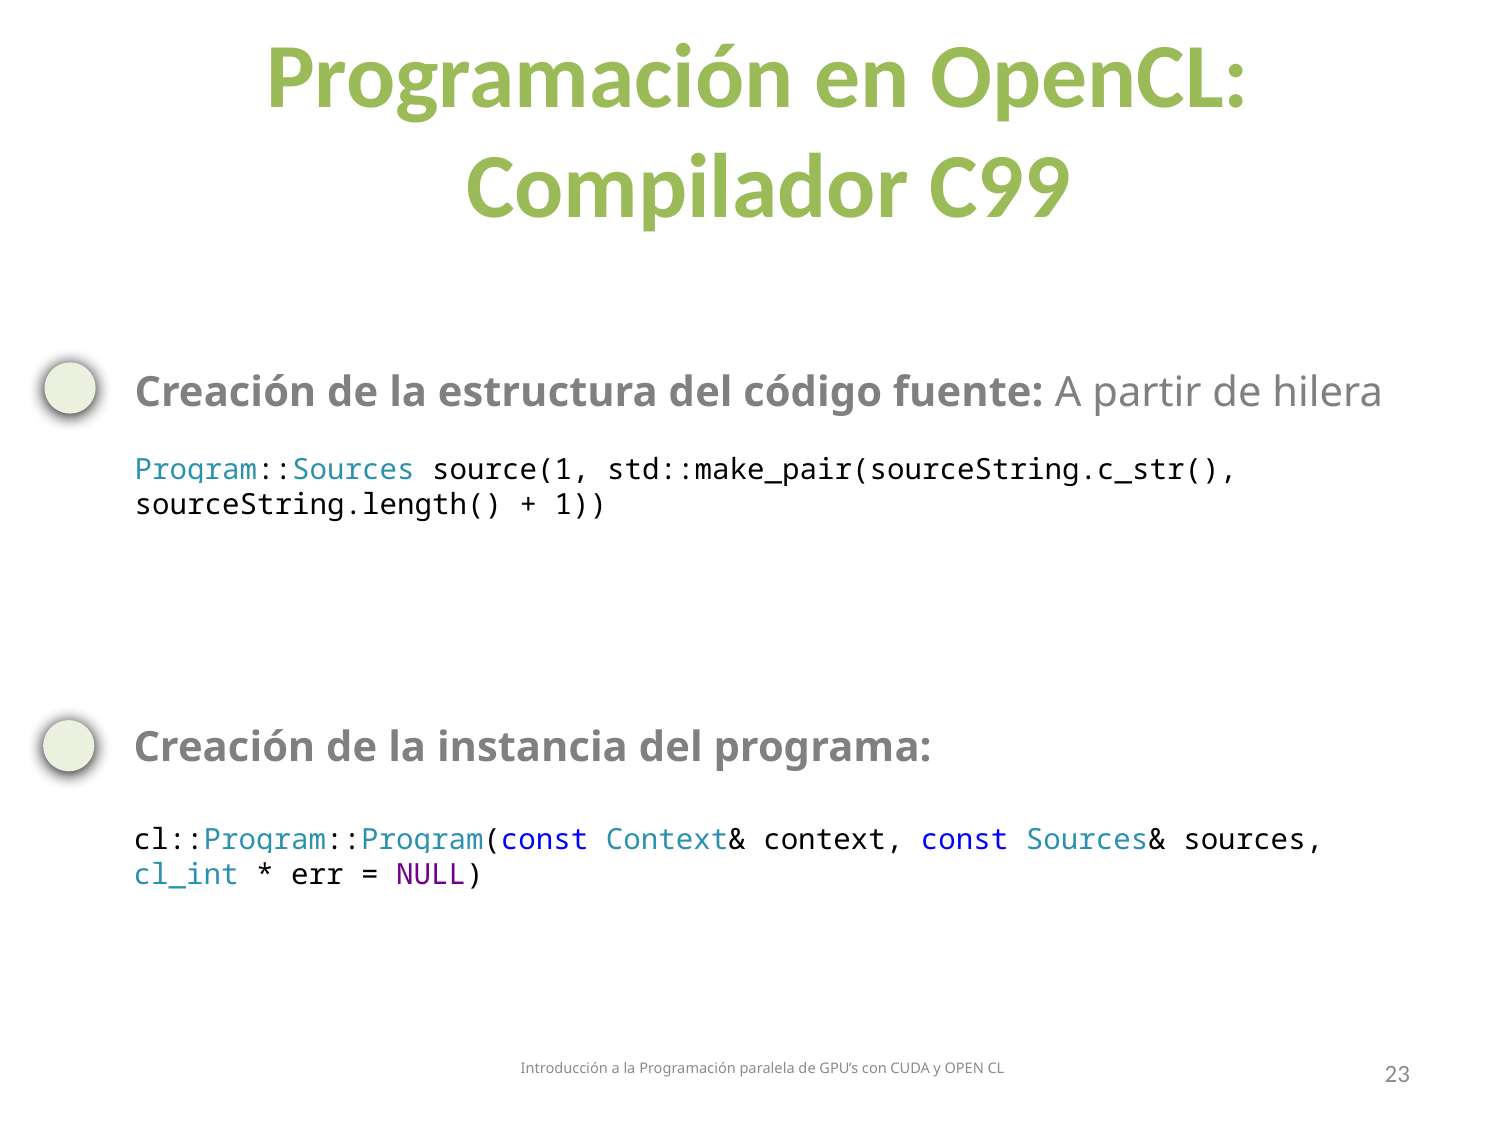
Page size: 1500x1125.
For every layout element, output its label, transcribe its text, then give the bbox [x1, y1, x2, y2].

slide_number 23 [1074, 1042, 1425, 1103]
text_box [41, 718, 97, 774]
text_box Creación de la estructura del código fuente: A partir de hilera Program::Sources source(1, std::make_pair(sourceString.c_str(), sourceString.length() + 1)) [119, 357, 1442, 528]
text_box [42, 360, 98, 416]
text_box Creación de la instancia del programa: cl::Program::Program(const Context& context, const Sources& sources, cl_int * err = NULL) [118, 712, 1453, 933]
footer Introducción a la Programación paralela de GPU’s con CUDA y OPEN CL [262, 1037, 1263, 1098]
text_box Programación en OpenCL: Compilador C99 [250, 8, 1287, 244]
